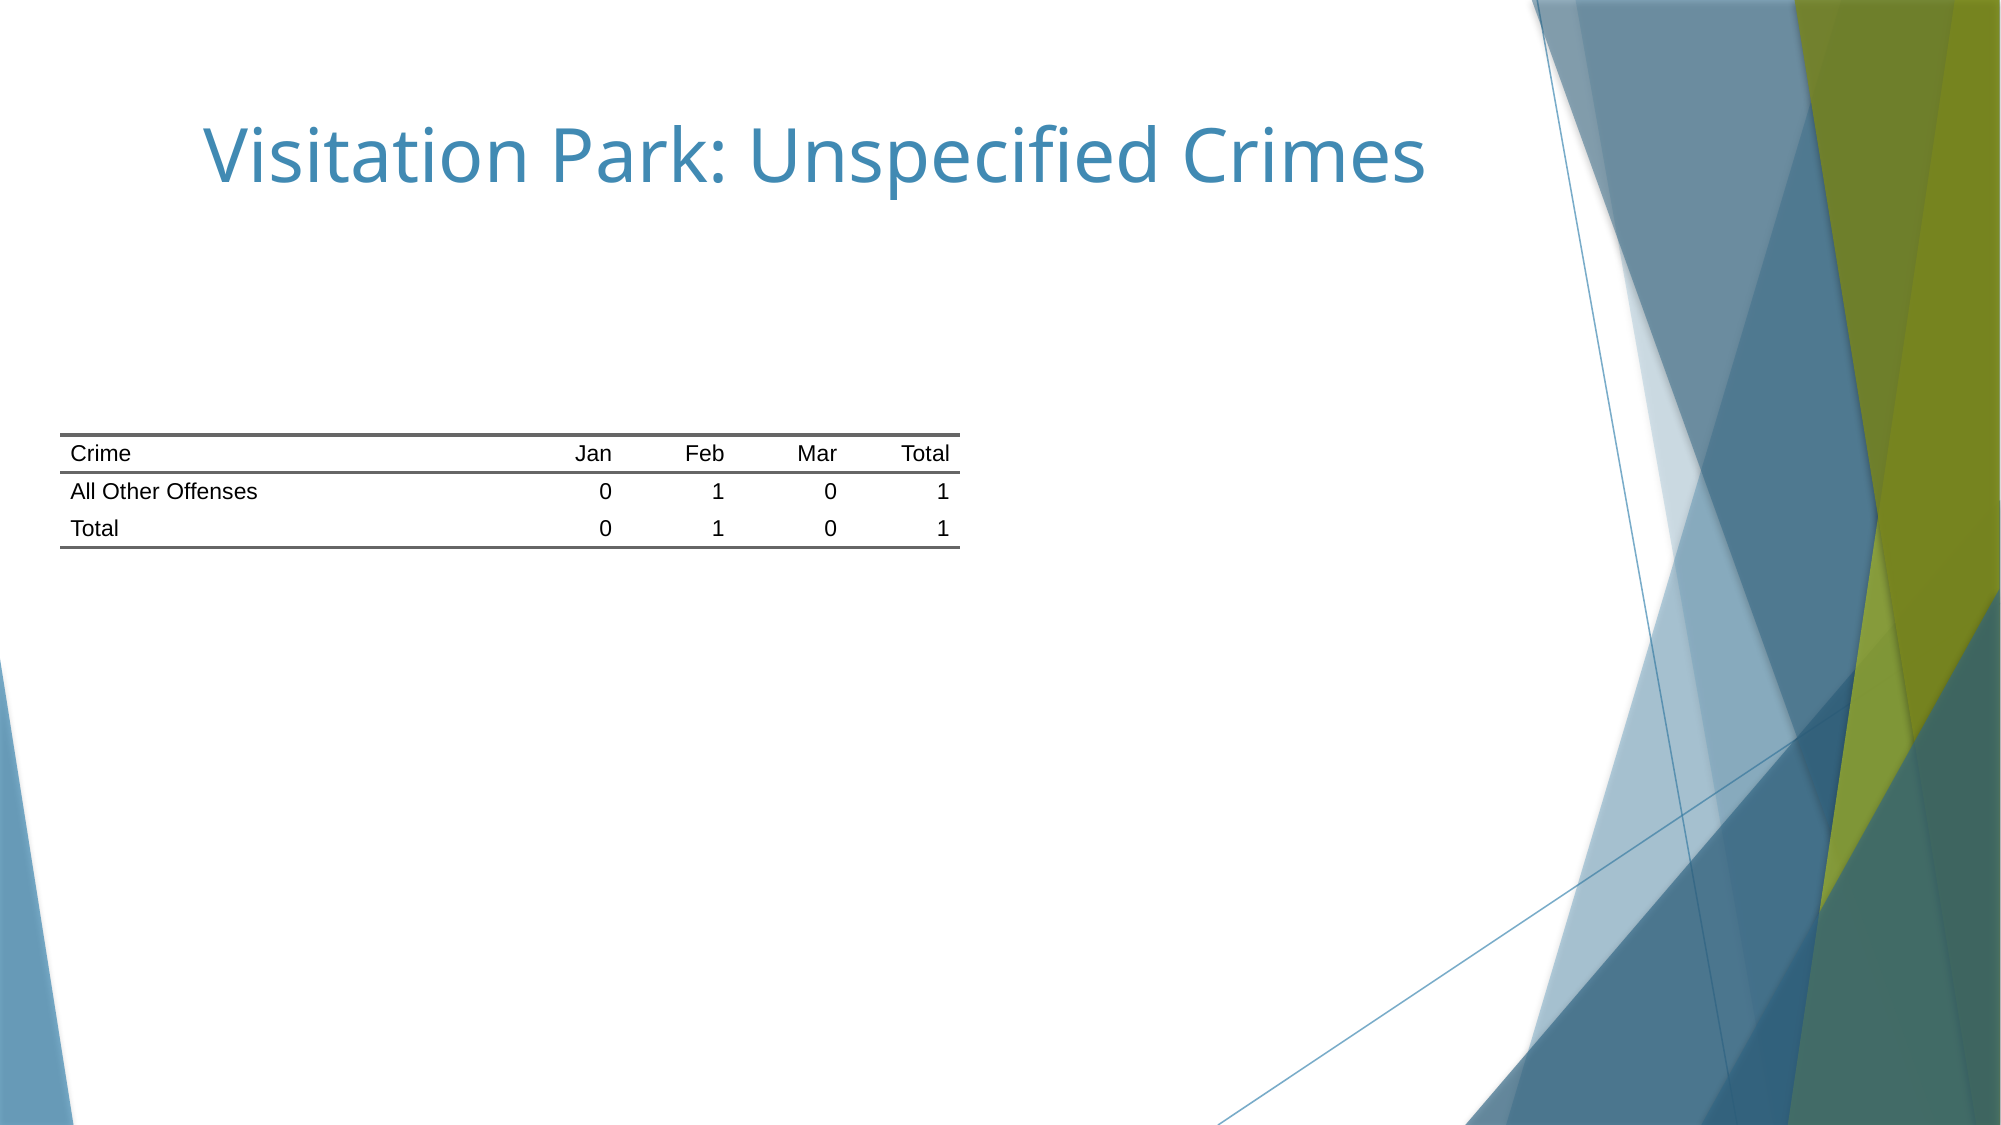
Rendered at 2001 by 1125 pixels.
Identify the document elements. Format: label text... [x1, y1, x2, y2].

table_cell 0 [510, 474, 623, 510]
table_cell 0 [735, 510, 848, 546]
table_header Mar [735, 437, 848, 471]
table_cell 1 [848, 474, 960, 510]
table_cell All Other Offenses [60, 474, 510, 510]
table_cell 0 [510, 510, 623, 546]
table_header Feb [623, 437, 735, 471]
table_header Crime [60, 437, 510, 471]
table_header Jan [510, 437, 623, 471]
table_cell Total [60, 510, 510, 546]
table_cell 1 [623, 510, 735, 546]
table_cell 1 [623, 474, 735, 510]
table_cell 0 [735, 474, 848, 510]
table_cell 1 [848, 510, 960, 546]
table_header Total [848, 437, 960, 471]
title Visitation Park: Unspecified Crimes [111, 99, 1522, 317]
